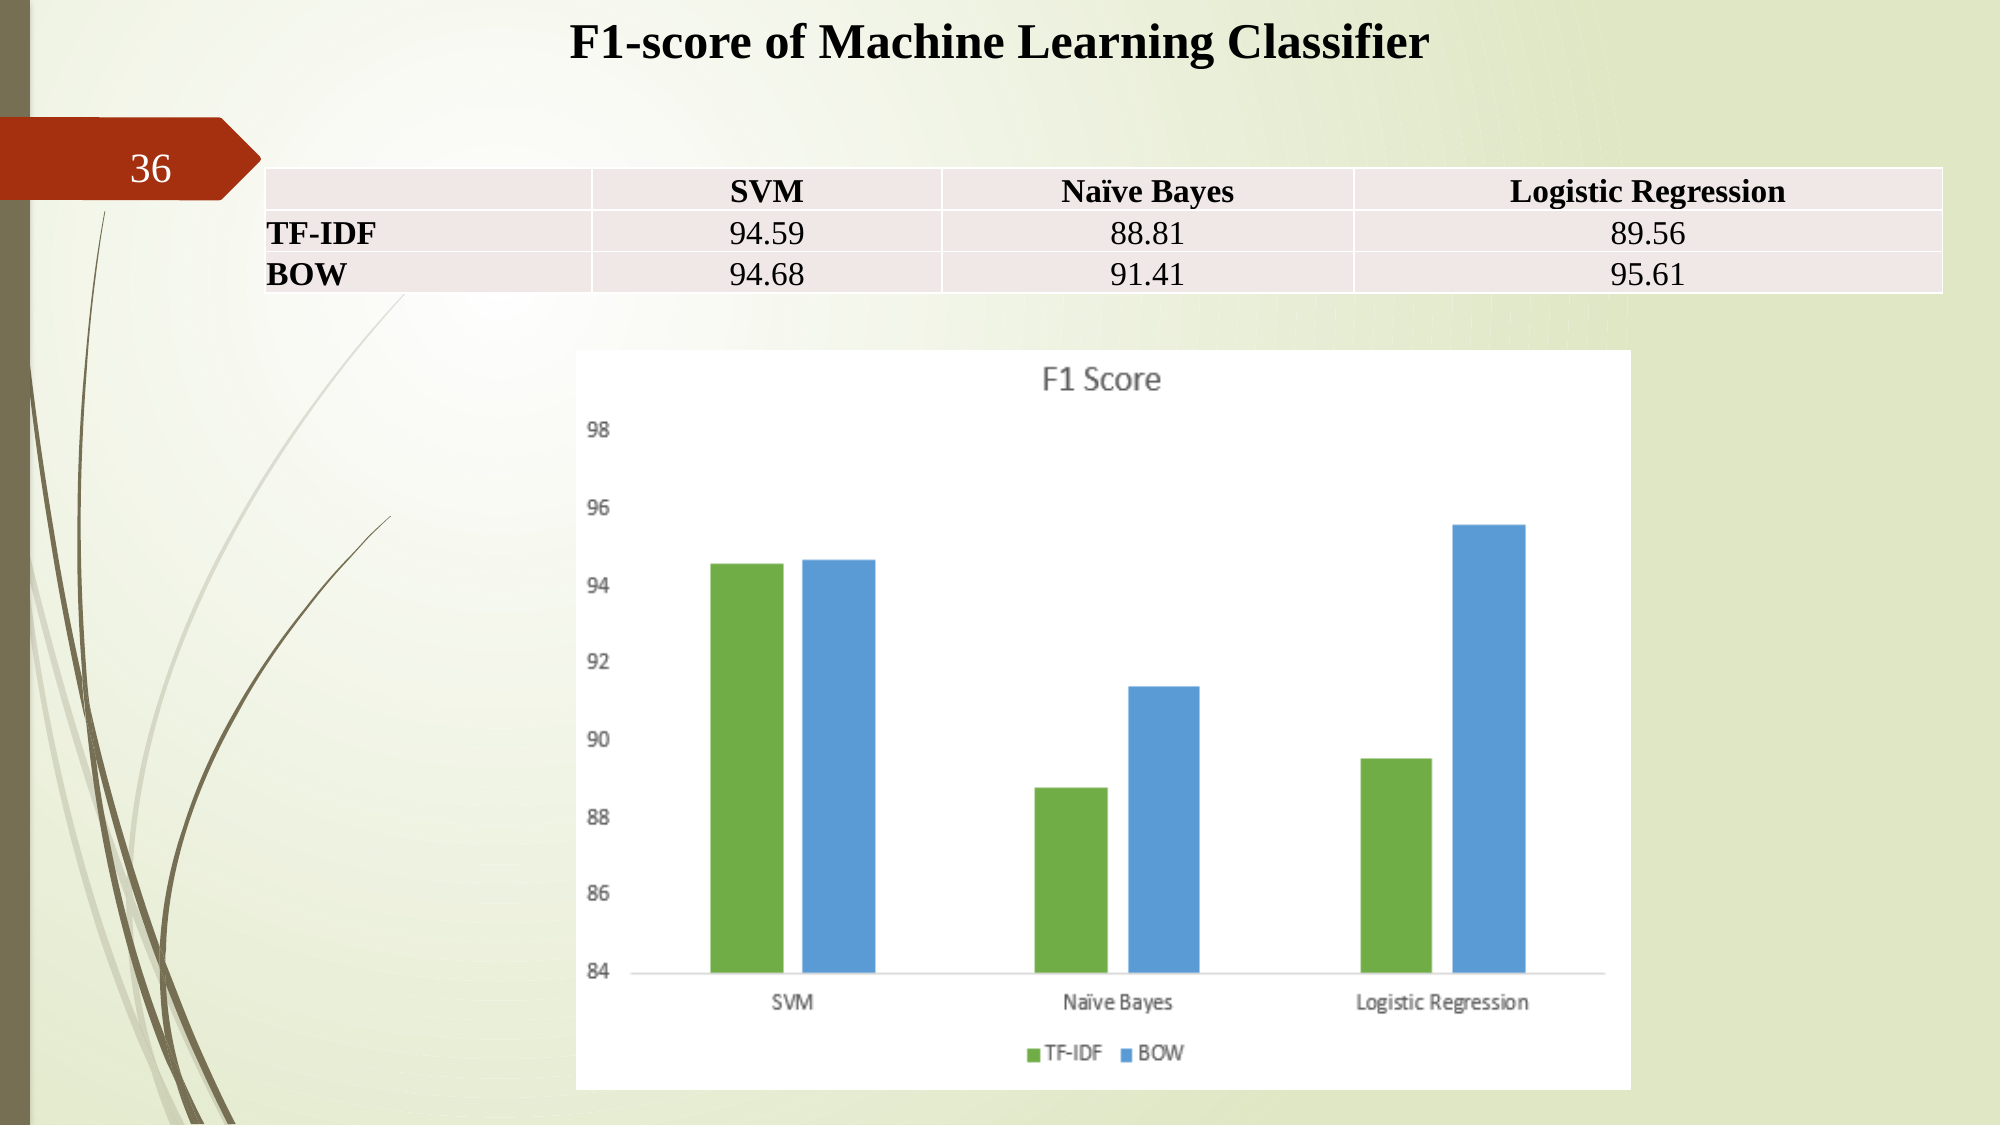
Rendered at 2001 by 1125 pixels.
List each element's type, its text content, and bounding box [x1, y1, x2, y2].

text_box 36 [87, 138, 215, 193]
table_cell TF-IDF [266, 211, 591, 251]
table_header SVM [593, 169, 941, 209]
picture [576, 349, 1632, 1090]
table_header Naïve Bayes [943, 169, 1353, 209]
text_box F1-score of Machine Learning Classifier [0, 1, 2000, 77]
table_cell 91.41 [943, 252, 1353, 292]
table_cell 95.61 [1355, 252, 1942, 292]
table_cell 88.81 [943, 211, 1353, 251]
table_cell 89.56 [1355, 211, 1942, 251]
table_header [266, 169, 591, 209]
table_cell 94.59 [593, 211, 941, 251]
table_cell BOW [266, 252, 591, 292]
table_header Logistic Regression [1355, 169, 1942, 209]
table_cell 94.68 [593, 252, 941, 292]
